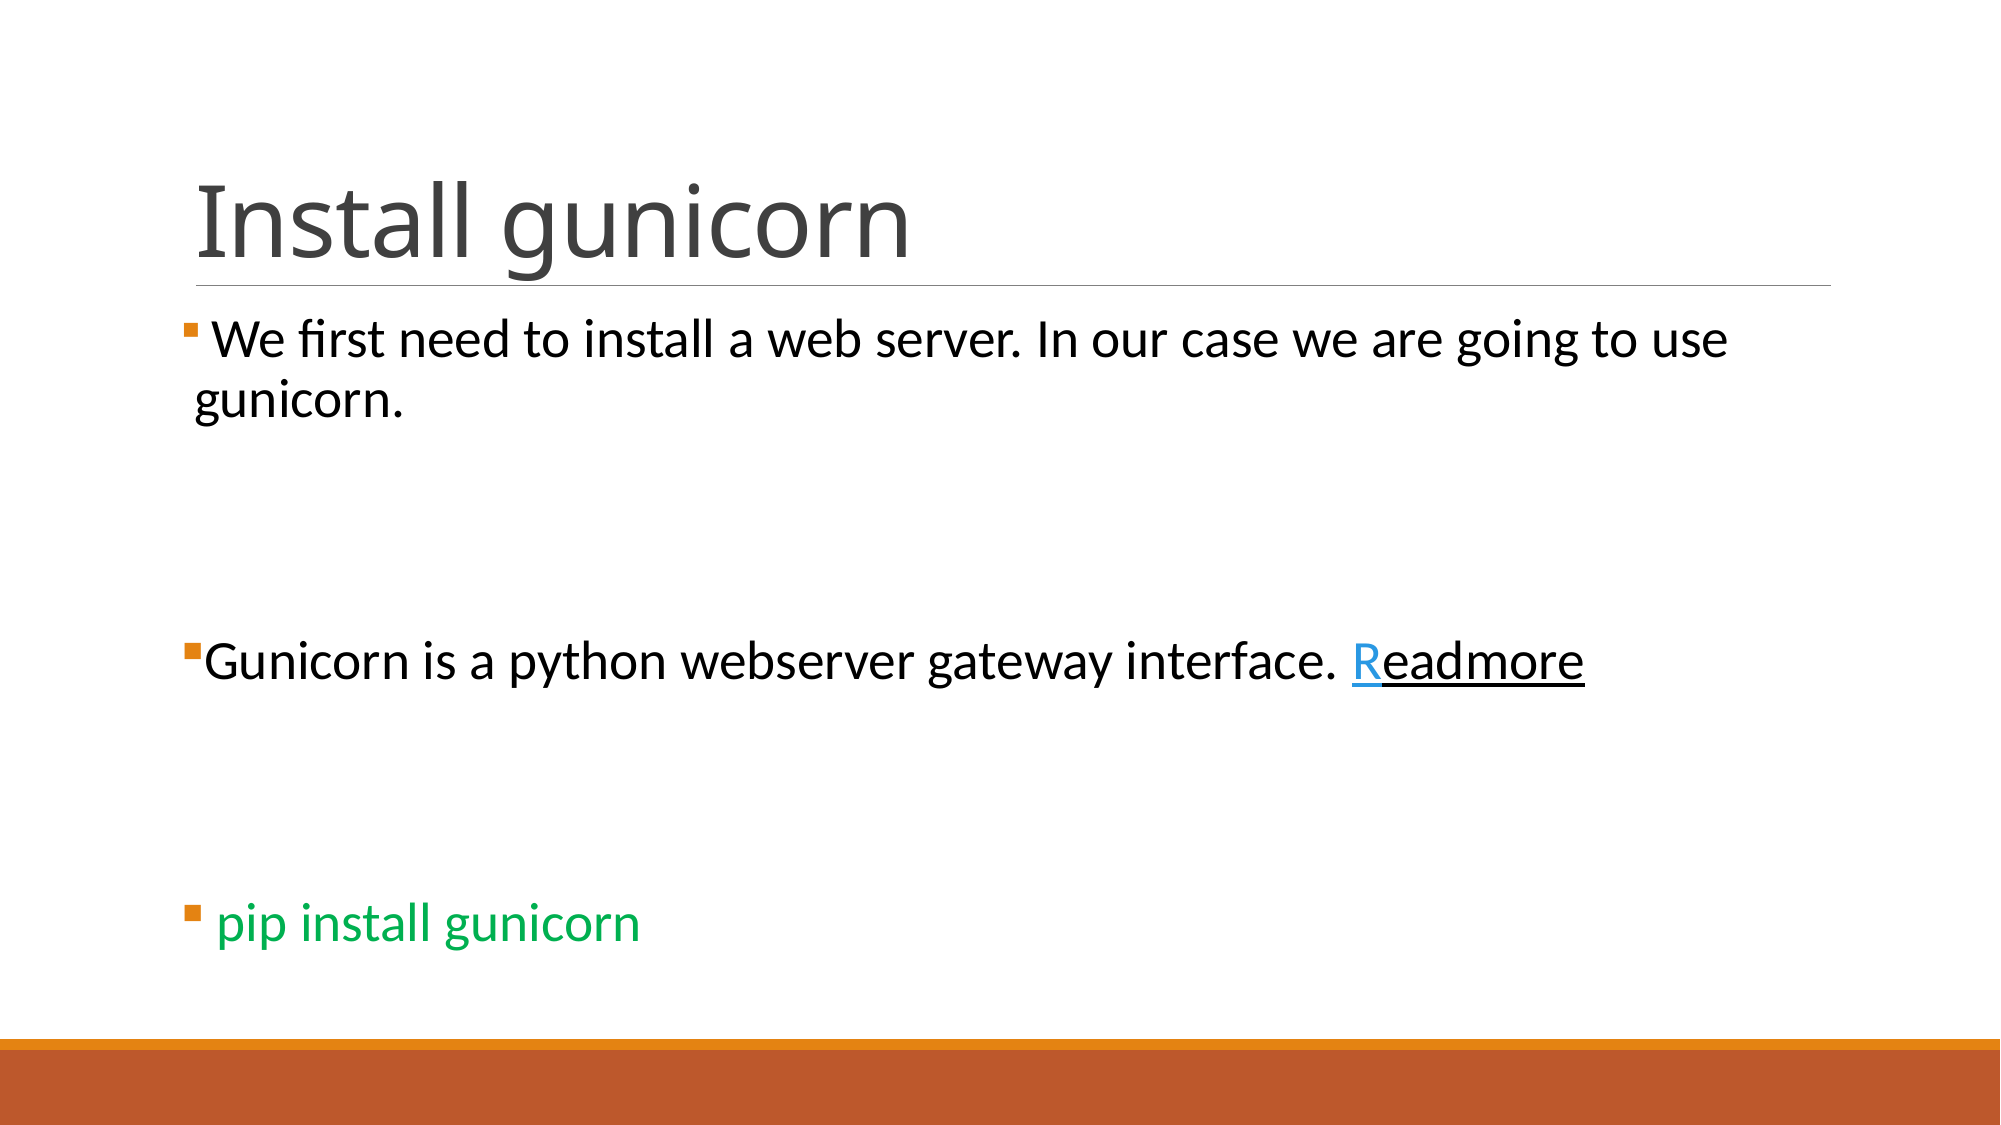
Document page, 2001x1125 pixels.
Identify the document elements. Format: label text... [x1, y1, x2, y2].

list We first need to install a web server. In our case we are going to use gunicorn. Gunicorn is a python webserver gateway interface. Readmore pip install gunicorn [180, 302, 1830, 963]
title Install gunicorn [180, 47, 1830, 285]
